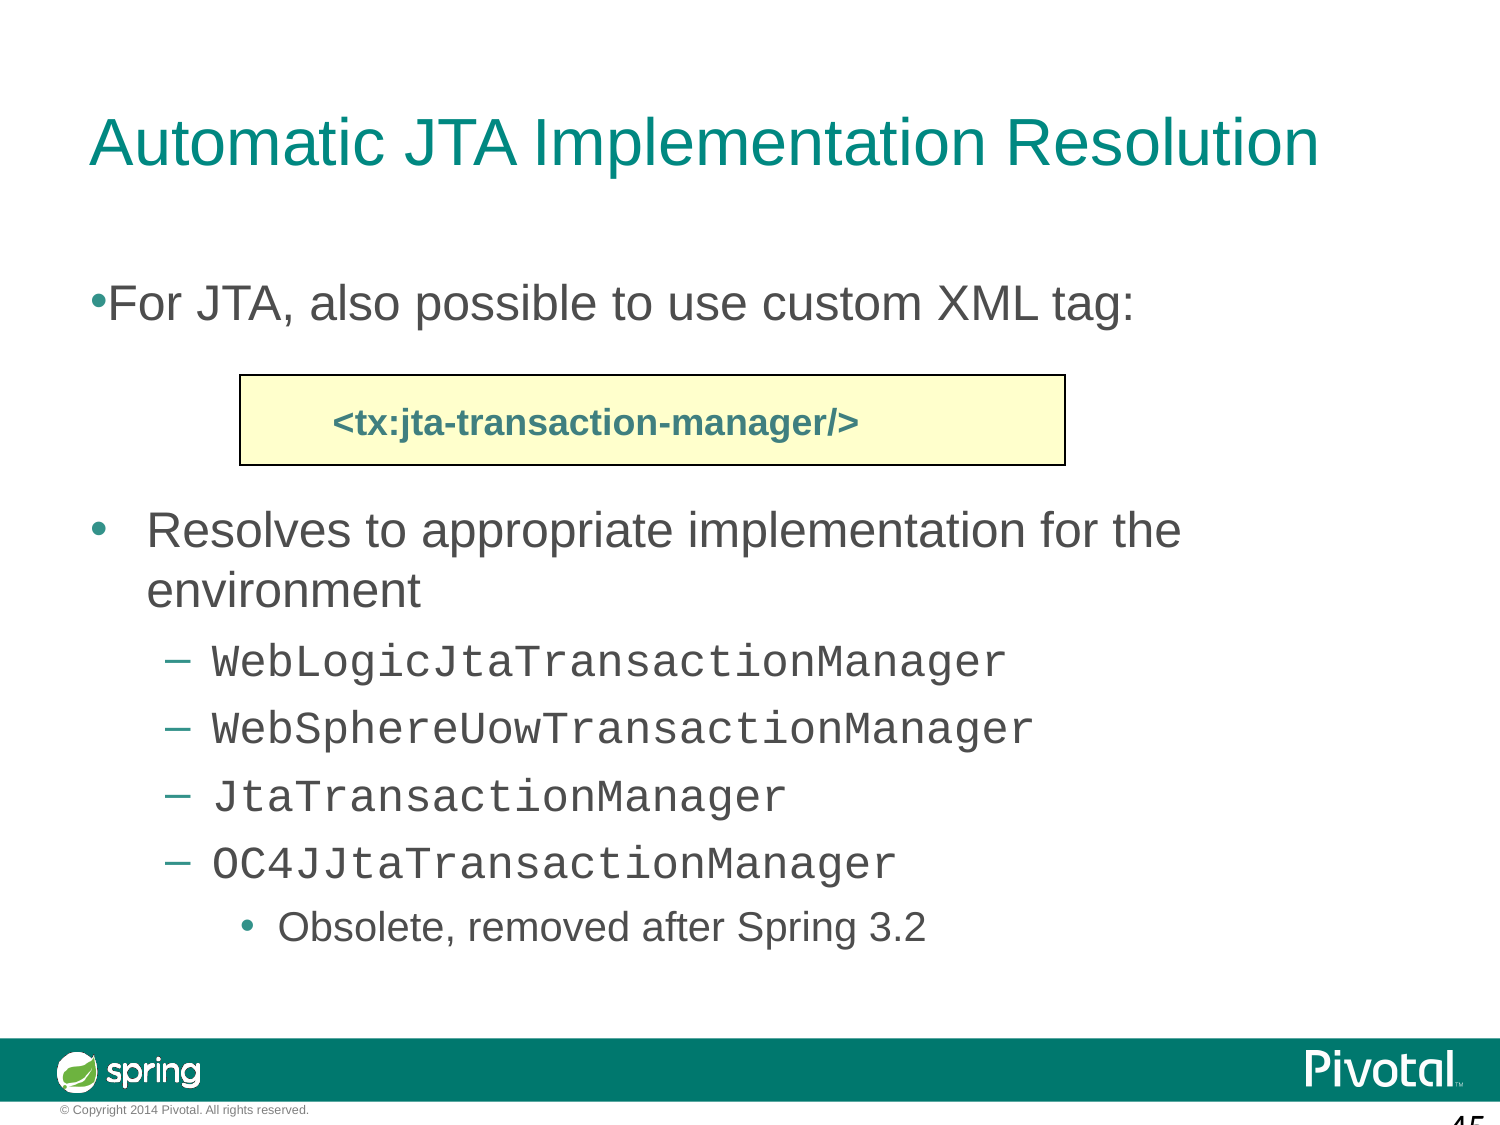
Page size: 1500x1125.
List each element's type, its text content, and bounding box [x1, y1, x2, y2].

list For JTA, also possible to use custom XML tag: Resolves to appropriate implementation for the environment WebLogicJtaTransactionManager WebSphereUowTransactionManager JtaTransactionManager OC4JJtaTransactionManager Obsolete, removed after Spring 3.2 [75, 262, 1425, 958]
text_box <tx:jta-transaction-manager/> [239, 374, 1065, 465]
picture [32, 1041, 210, 1103]
picture [1306, 1050, 1463, 1087]
title Automatic JTA Implementation Resolution [75, 37, 1425, 241]
